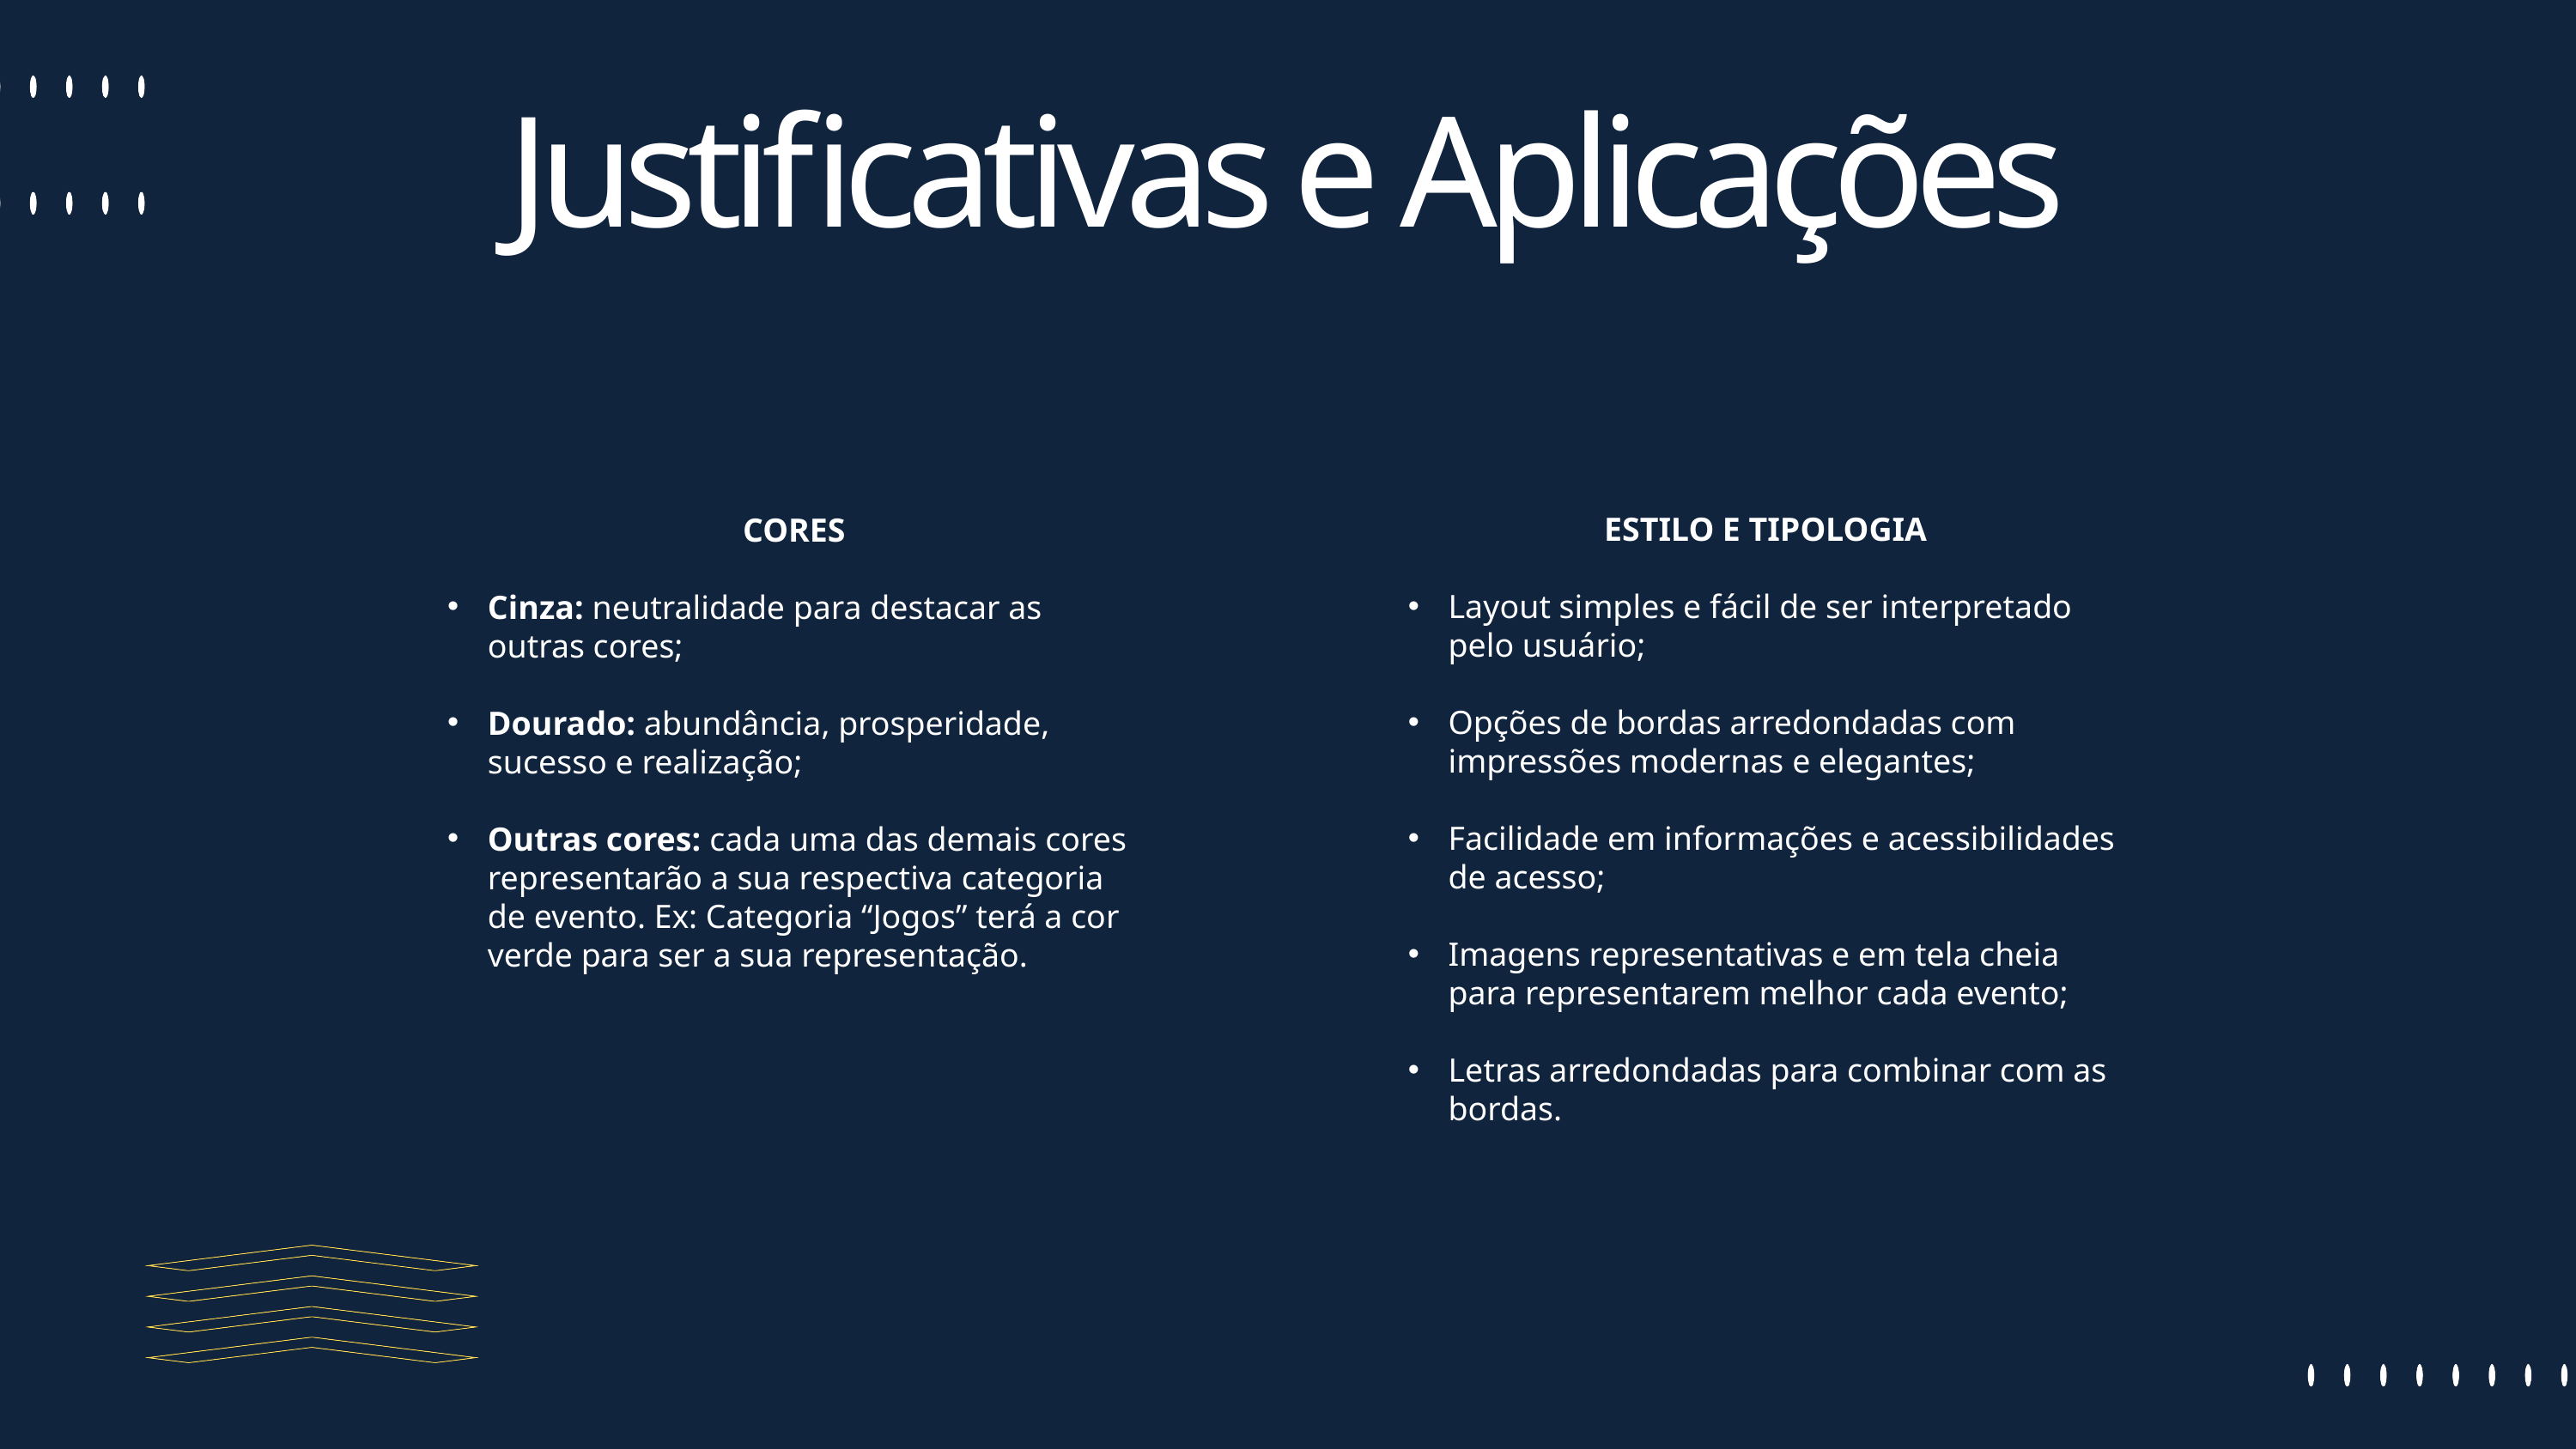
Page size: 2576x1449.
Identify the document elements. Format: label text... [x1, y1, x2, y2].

text_box CORES Cinza: neutralidade para destacar as outras cores; Dourado: abundância, prosperidade, sucesso e realização; Outras cores: cada uma das demais cores representarão a sua respectiva categoria de evento. Ex: Categoria “Jogos” terá a cor verde para ser a sua representação. [434, 503, 1154, 979]
text_box [2307, 1362, 2576, 1449]
text_box ESTILO E TIPOLOGIA Layout simples e fácil de ser interpretado pelo usuário; Opções de bordas arredondadas com impressões modernas e elegantes; Facilidade em informações e acessibilidades de acesso; Imagens representativas e em tela cheia para representarem melhor cada evento; Letras arredondadas para combinar com as bordas. [1395, 502, 2136, 1134]
text_box [0, 0, 145, 215]
text_box [144, 1245, 479, 1363]
text_box Justificativas e Aplicações [0, 134, 2574, 258]
